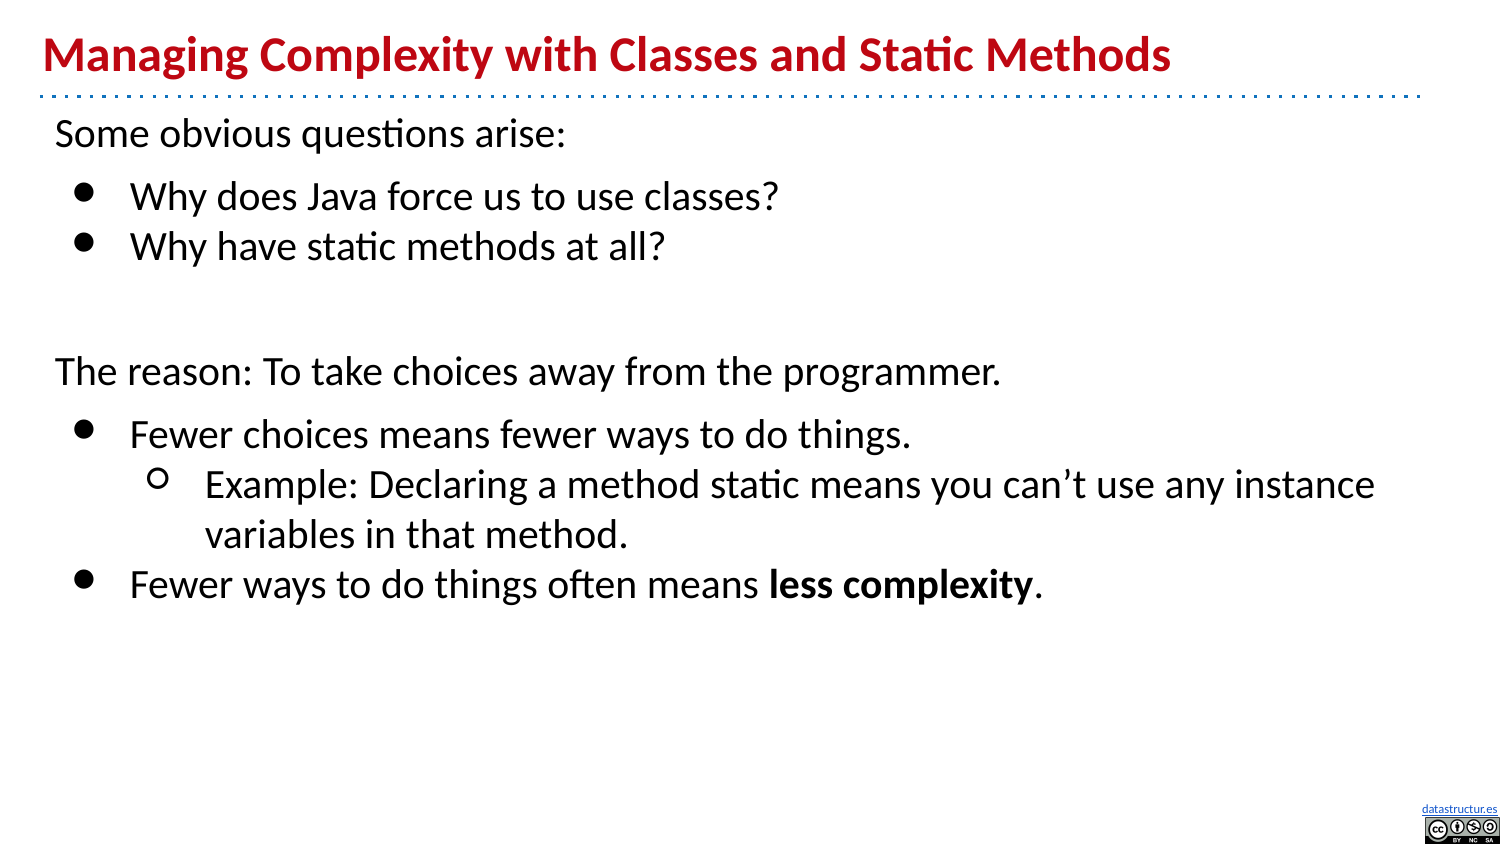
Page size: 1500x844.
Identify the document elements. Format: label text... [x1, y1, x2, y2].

picture [1425, 817, 1500, 844]
title Managing Complexity with Classes and Static Methods [27, 15, 1378, 97]
list Some obvious questions arise: Why does Java force us to use classes? Why have static methods at all? The reason: To take choices away from the programmer. Fewer choices means fewer ways to do things. Example: Declaring a method static means you can’t use any instance variables in that method. Fewer ways to do things often means less complexity. [39, 91, 1425, 773]
